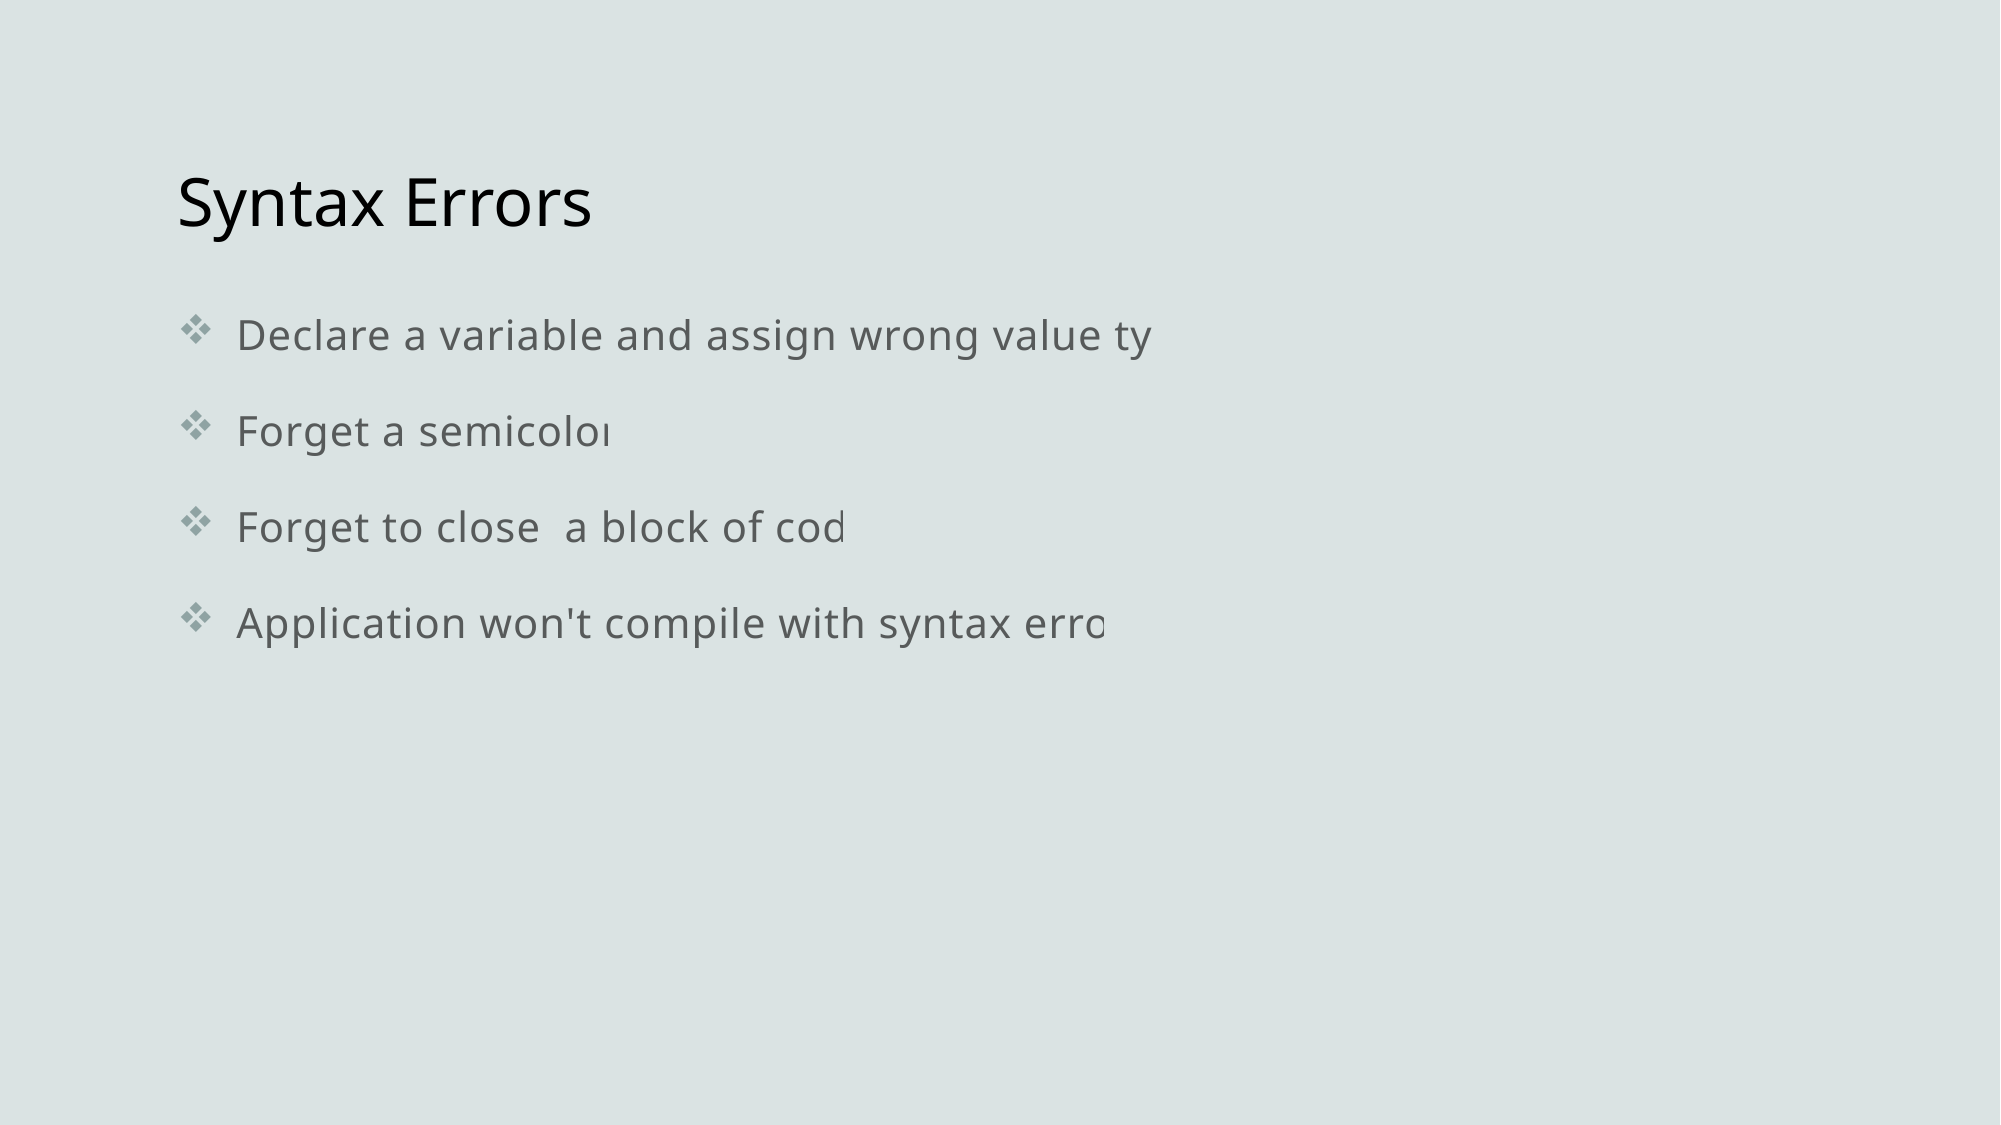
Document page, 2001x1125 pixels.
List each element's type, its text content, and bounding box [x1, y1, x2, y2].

list Declare a variable and assign wrong value type Forget a semicolon Forget to close a block of code Application won't compile with syntax errors [162, 276, 1838, 940]
title Syntax Errors [162, 64, 1838, 248]
